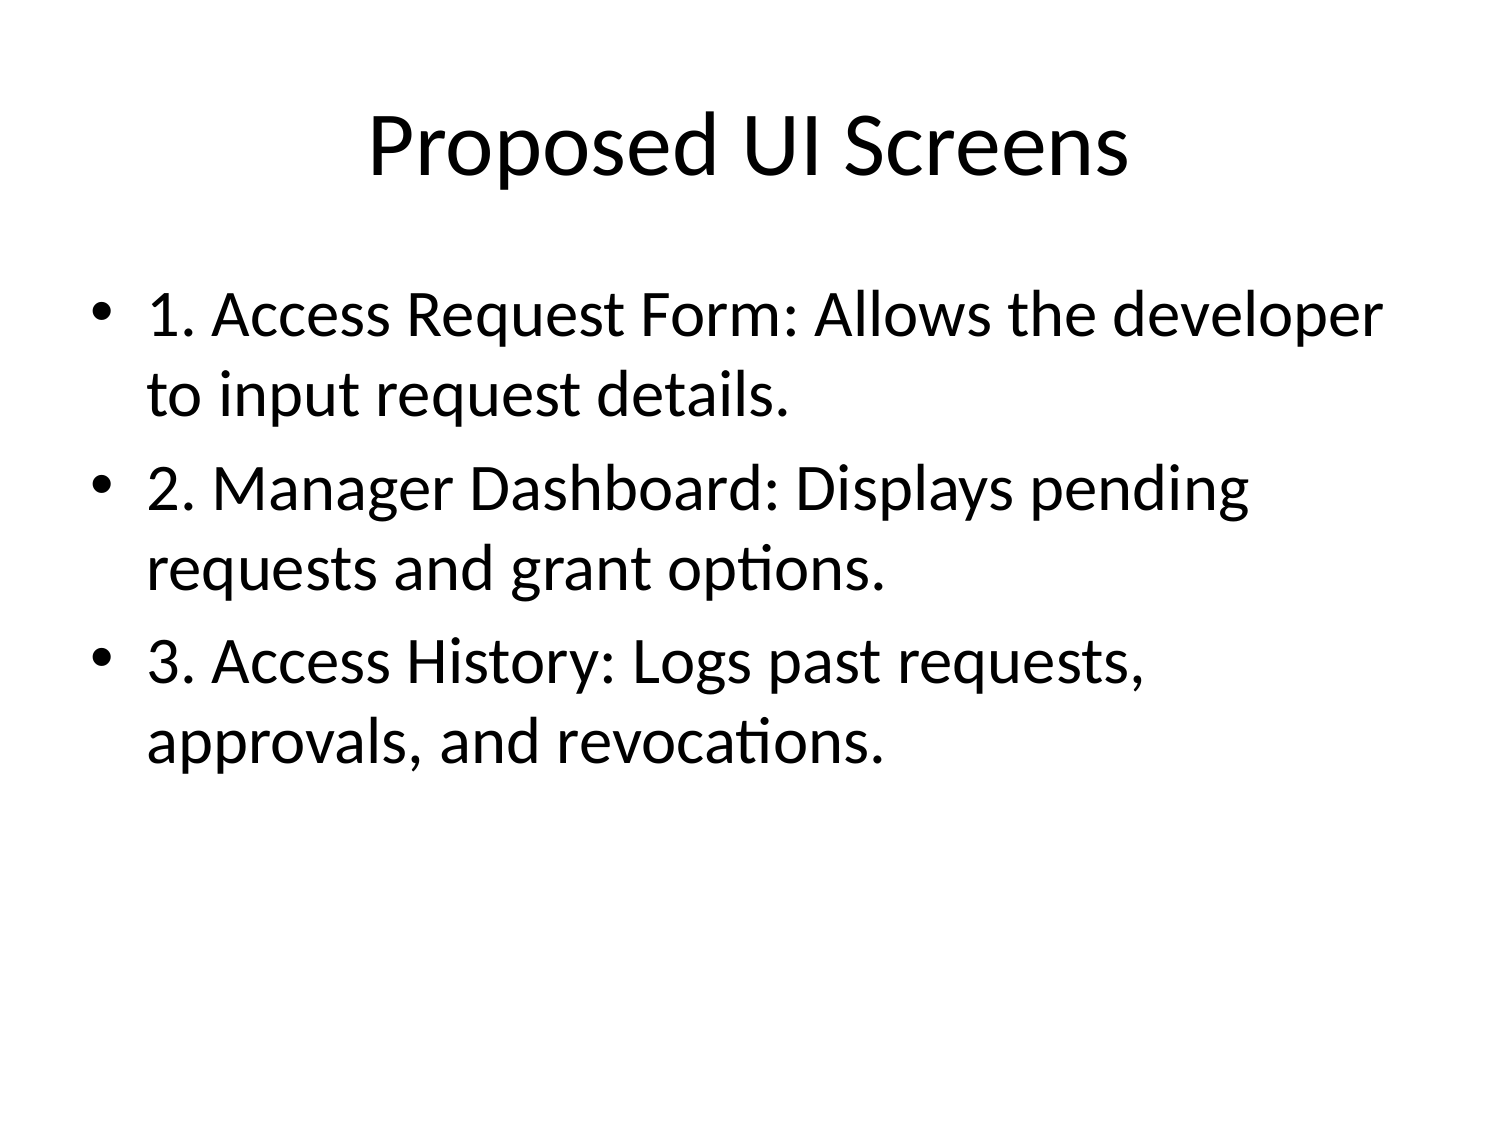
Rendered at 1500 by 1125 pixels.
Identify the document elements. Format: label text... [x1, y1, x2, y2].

title Proposed UI Screens [75, 45, 1425, 233]
list 1. Access Request Form: Allows the developer to input request details. 2. Manager Dashboard: Displays pending requests and grant options. 3. Access History: Logs past requests, approvals, and revocations. [75, 262, 1425, 1005]
